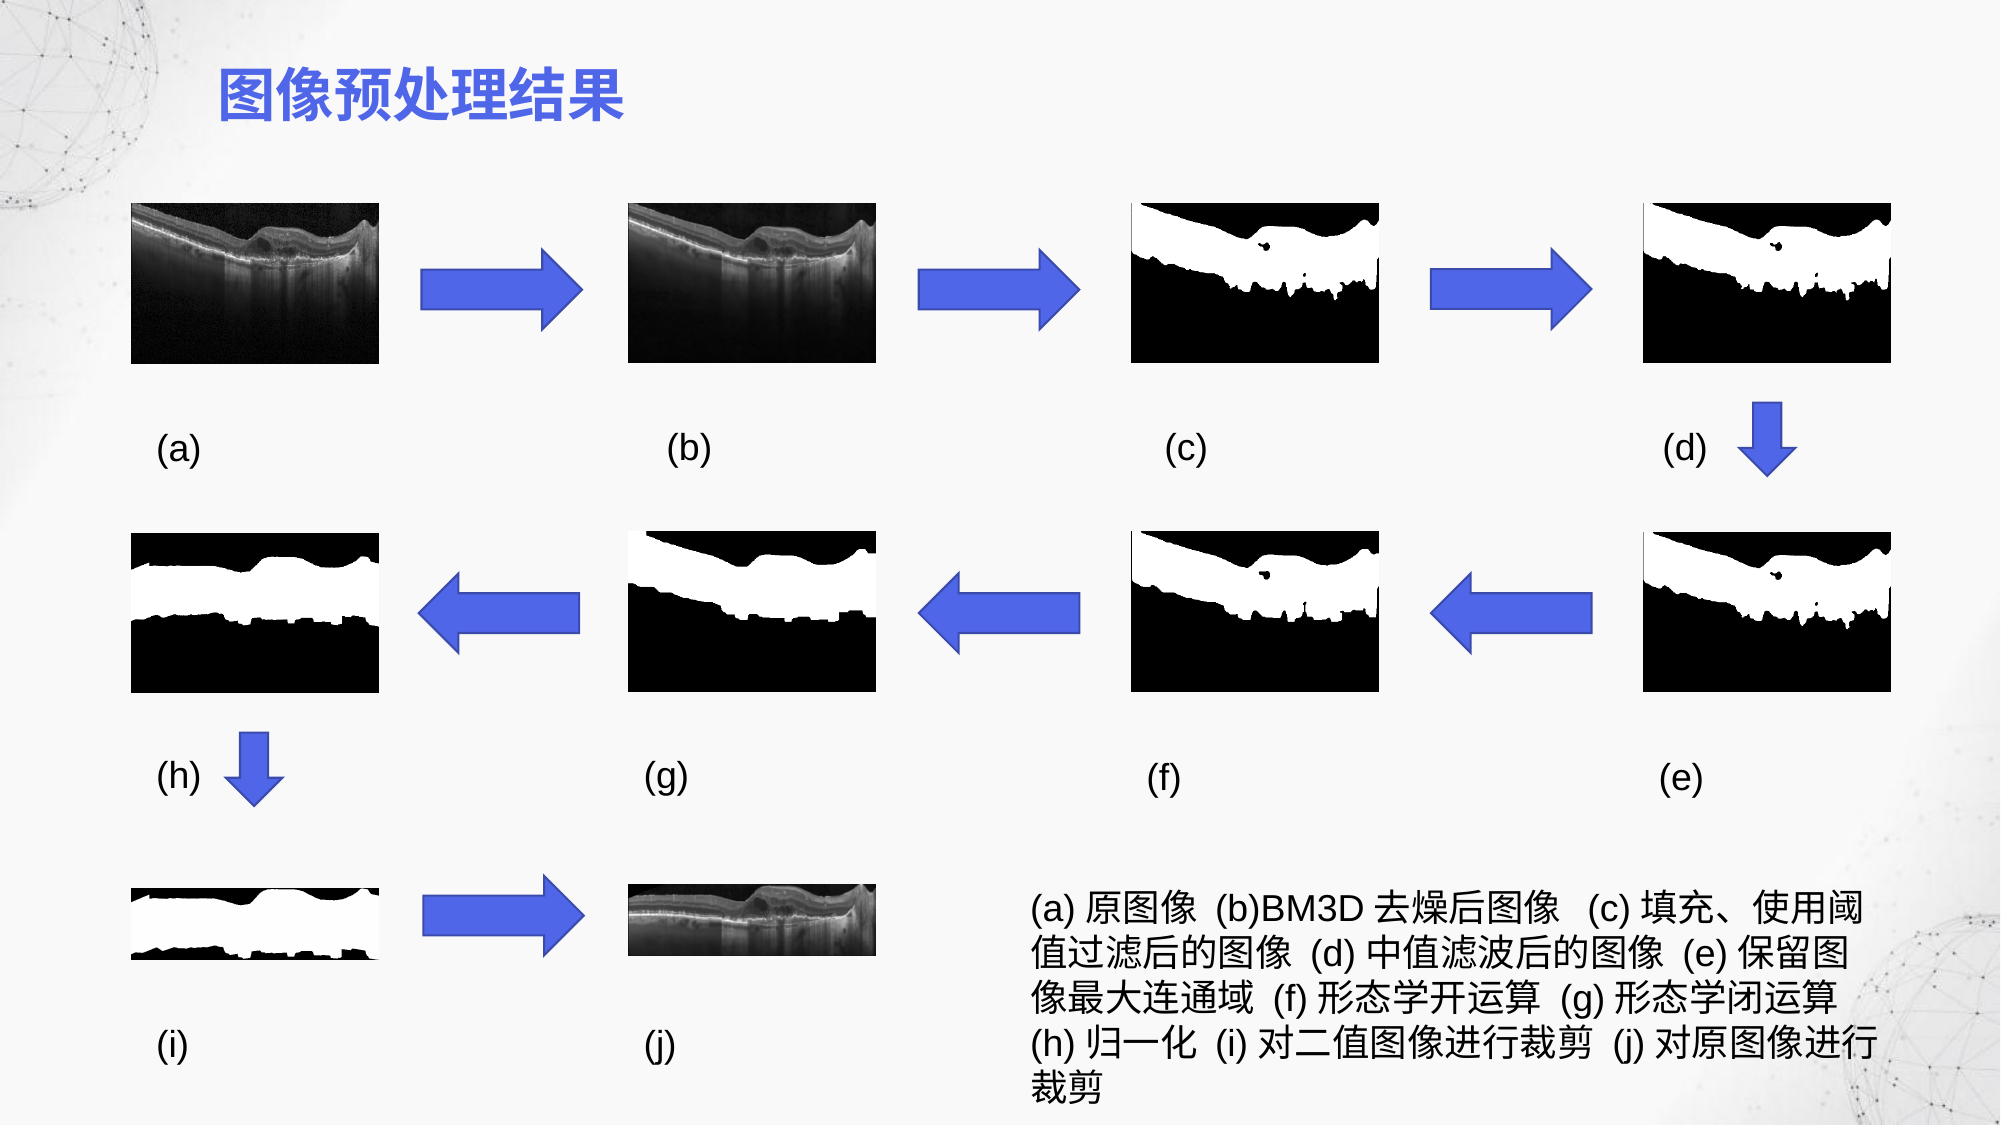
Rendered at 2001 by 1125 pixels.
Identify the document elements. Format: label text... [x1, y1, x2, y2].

text_box (f) [1131, 745, 1238, 806]
picture [0, 0, 2001, 1125]
text_box [1429, 570, 1593, 656]
text_box (d) [1647, 415, 1753, 476]
text_box [417, 570, 581, 656]
text_box (a)原图像 (b)BM3D去燥后图像 (c)填充、使用阈值过滤后的图像 (d)中值滤波后的图像 (e)保留图像最大连通域 (f)形态学开运算 (g)形态学闭运算 (h)归一化 (i)对二值图像进行裁剪 (j)对原图像进行裁剪 [1015, 876, 1896, 1117]
text_box [917, 247, 1081, 332]
text_box 图像预处理结果 [112, 26, 731, 136]
text_box [1429, 246, 1593, 332]
text_box (h) [141, 743, 247, 804]
text_box [1752, 401, 1798, 478]
text_box [917, 570, 1081, 656]
text_box (j) [628, 1013, 735, 1073]
text_box (e) [1643, 745, 1750, 806]
text_box (b) [651, 415, 758, 476]
text_box (a) [141, 416, 247, 476]
text_box [238, 731, 285, 808]
text_box (i) [141, 1013, 247, 1073]
text_box (c) [1149, 415, 1256, 476]
text_box (g) [628, 743, 735, 804]
text_box [420, 247, 584, 332]
text_box [422, 873, 586, 958]
